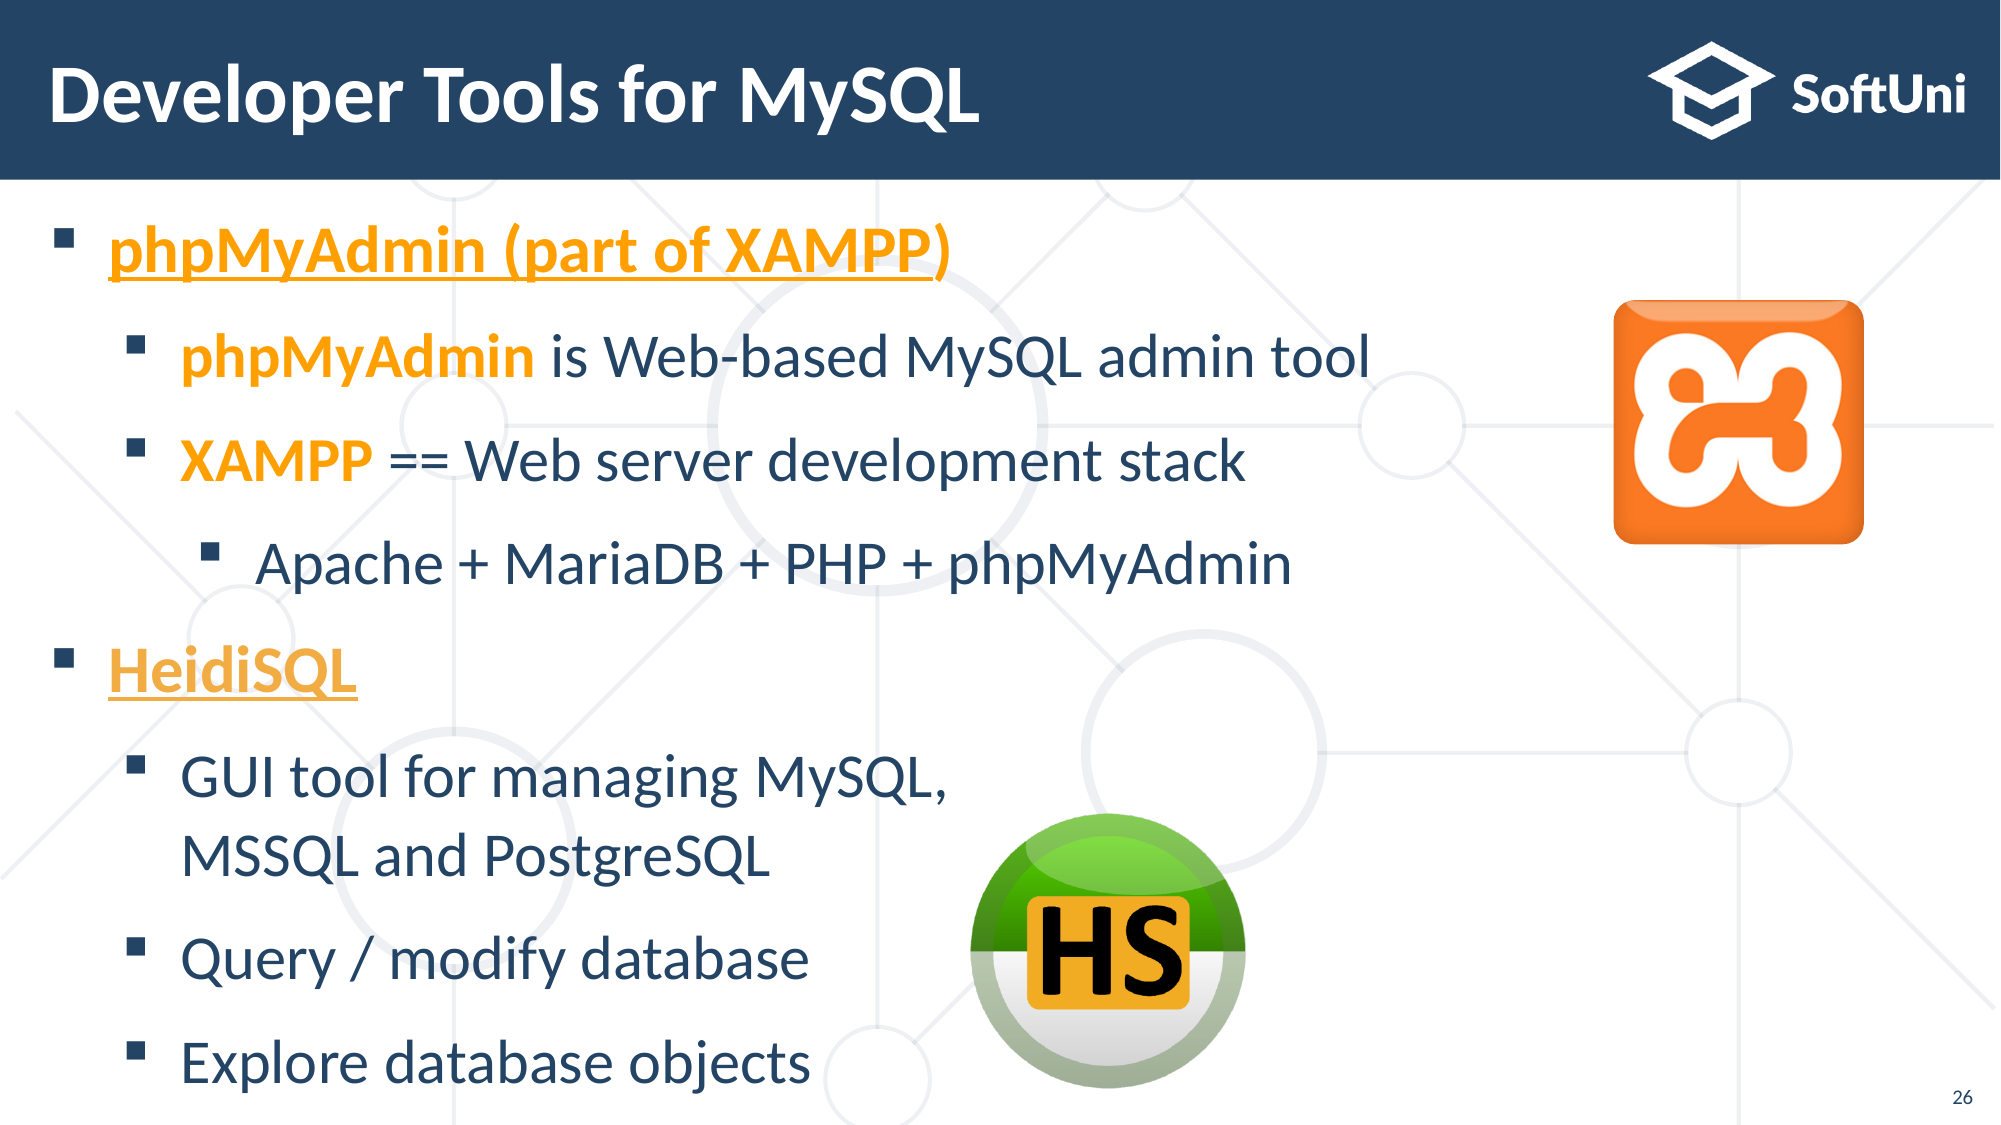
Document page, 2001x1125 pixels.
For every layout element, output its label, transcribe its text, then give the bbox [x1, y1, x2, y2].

picture [970, 813, 1247, 1090]
list phpMyAdmin (part of XAMPP) phpMyAdmin is Web-based MySQL admin tool XAMPP == Web server development stack Apache + MariaDB + PHP + phpMyAdmin HeidiSQL GUI tool for managing MySQL, MSSQL and PostgreSQL Query / modify database Explore database objects [31, 196, 1970, 1104]
title Developer Tools for MySQL [31, 16, 1625, 162]
text_box 26 [1927, 1067, 1989, 1117]
picture [1613, 299, 1865, 545]
